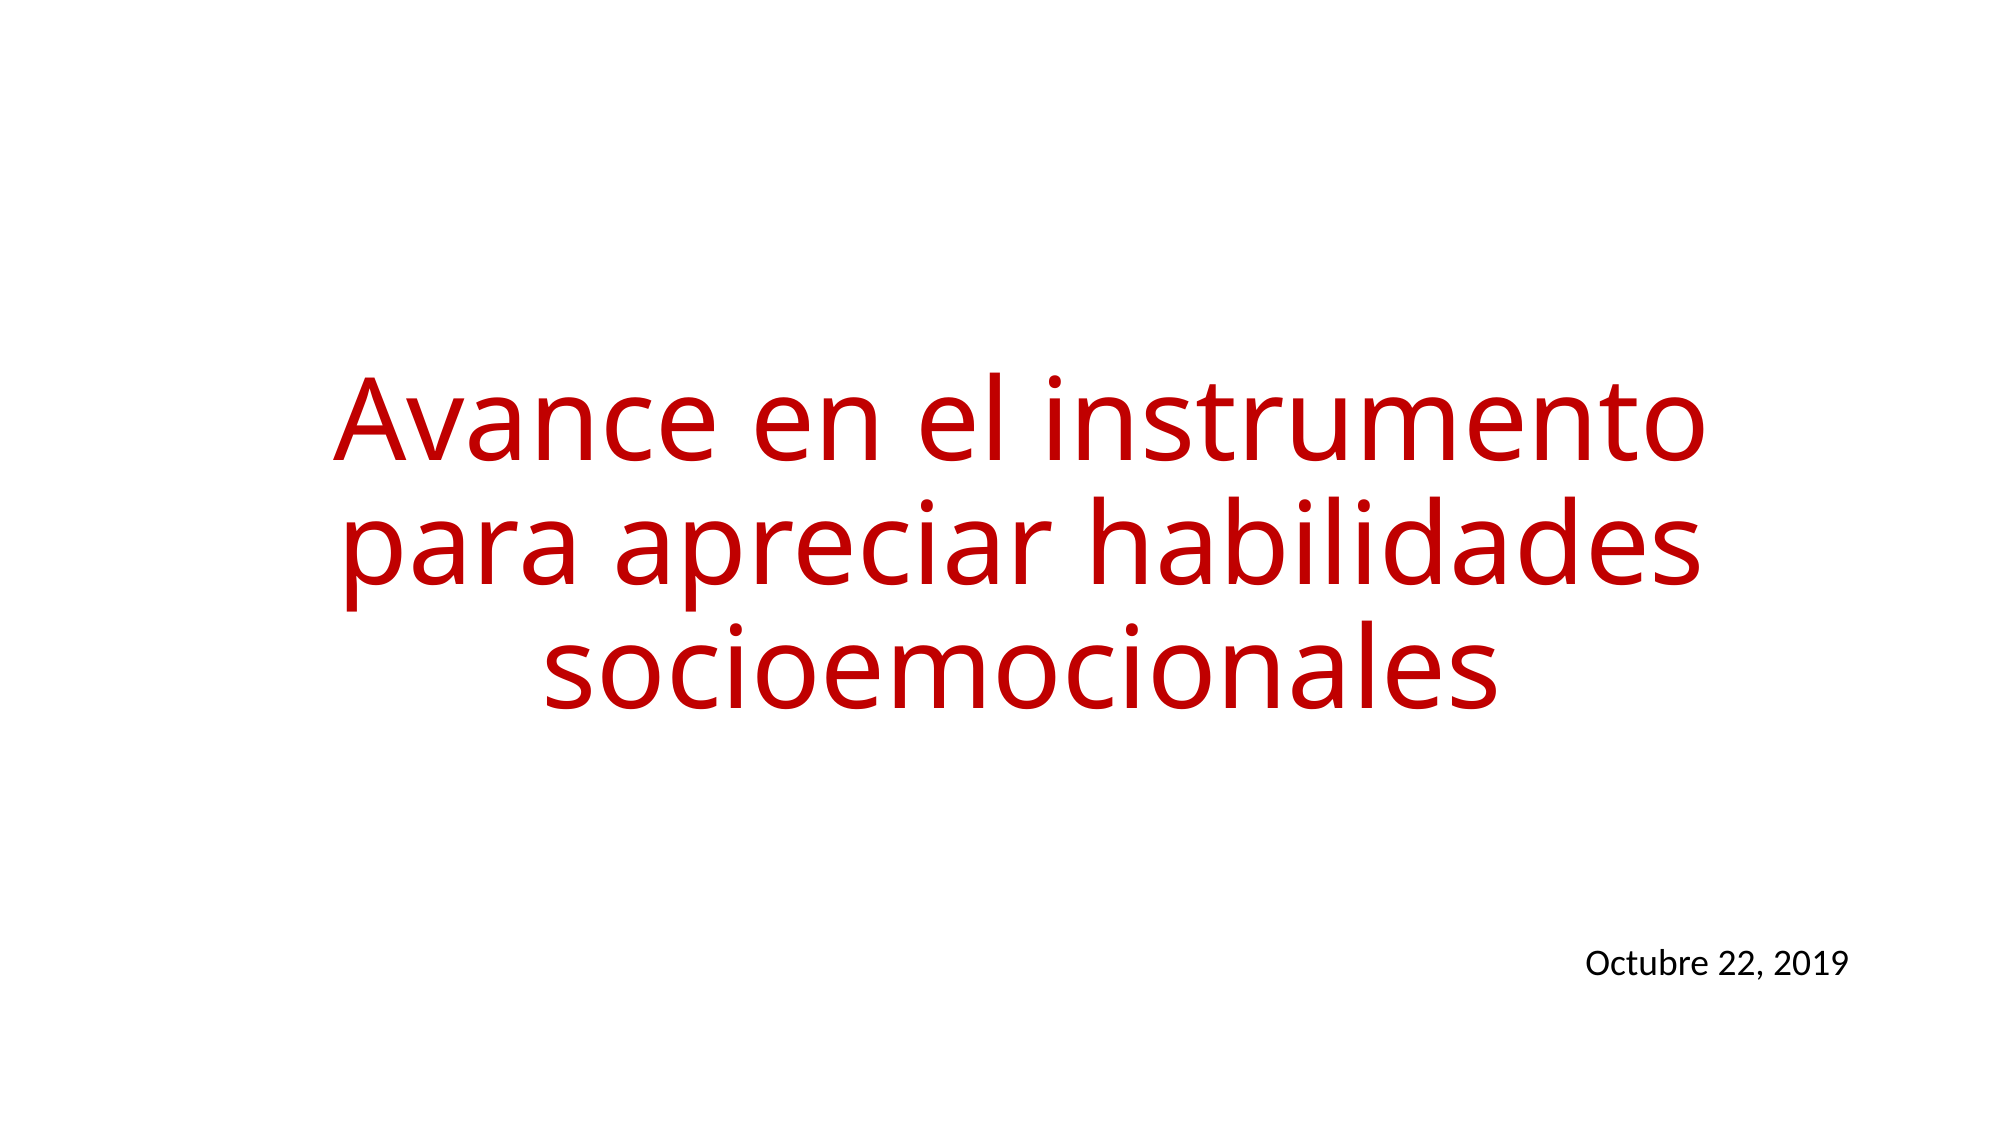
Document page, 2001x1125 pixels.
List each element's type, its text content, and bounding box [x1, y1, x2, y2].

title Avance en el instrumento para apreciar habilidades socioemocionales [272, 349, 1773, 742]
text_box Octubre 22, 2019 [1570, 930, 1875, 991]
